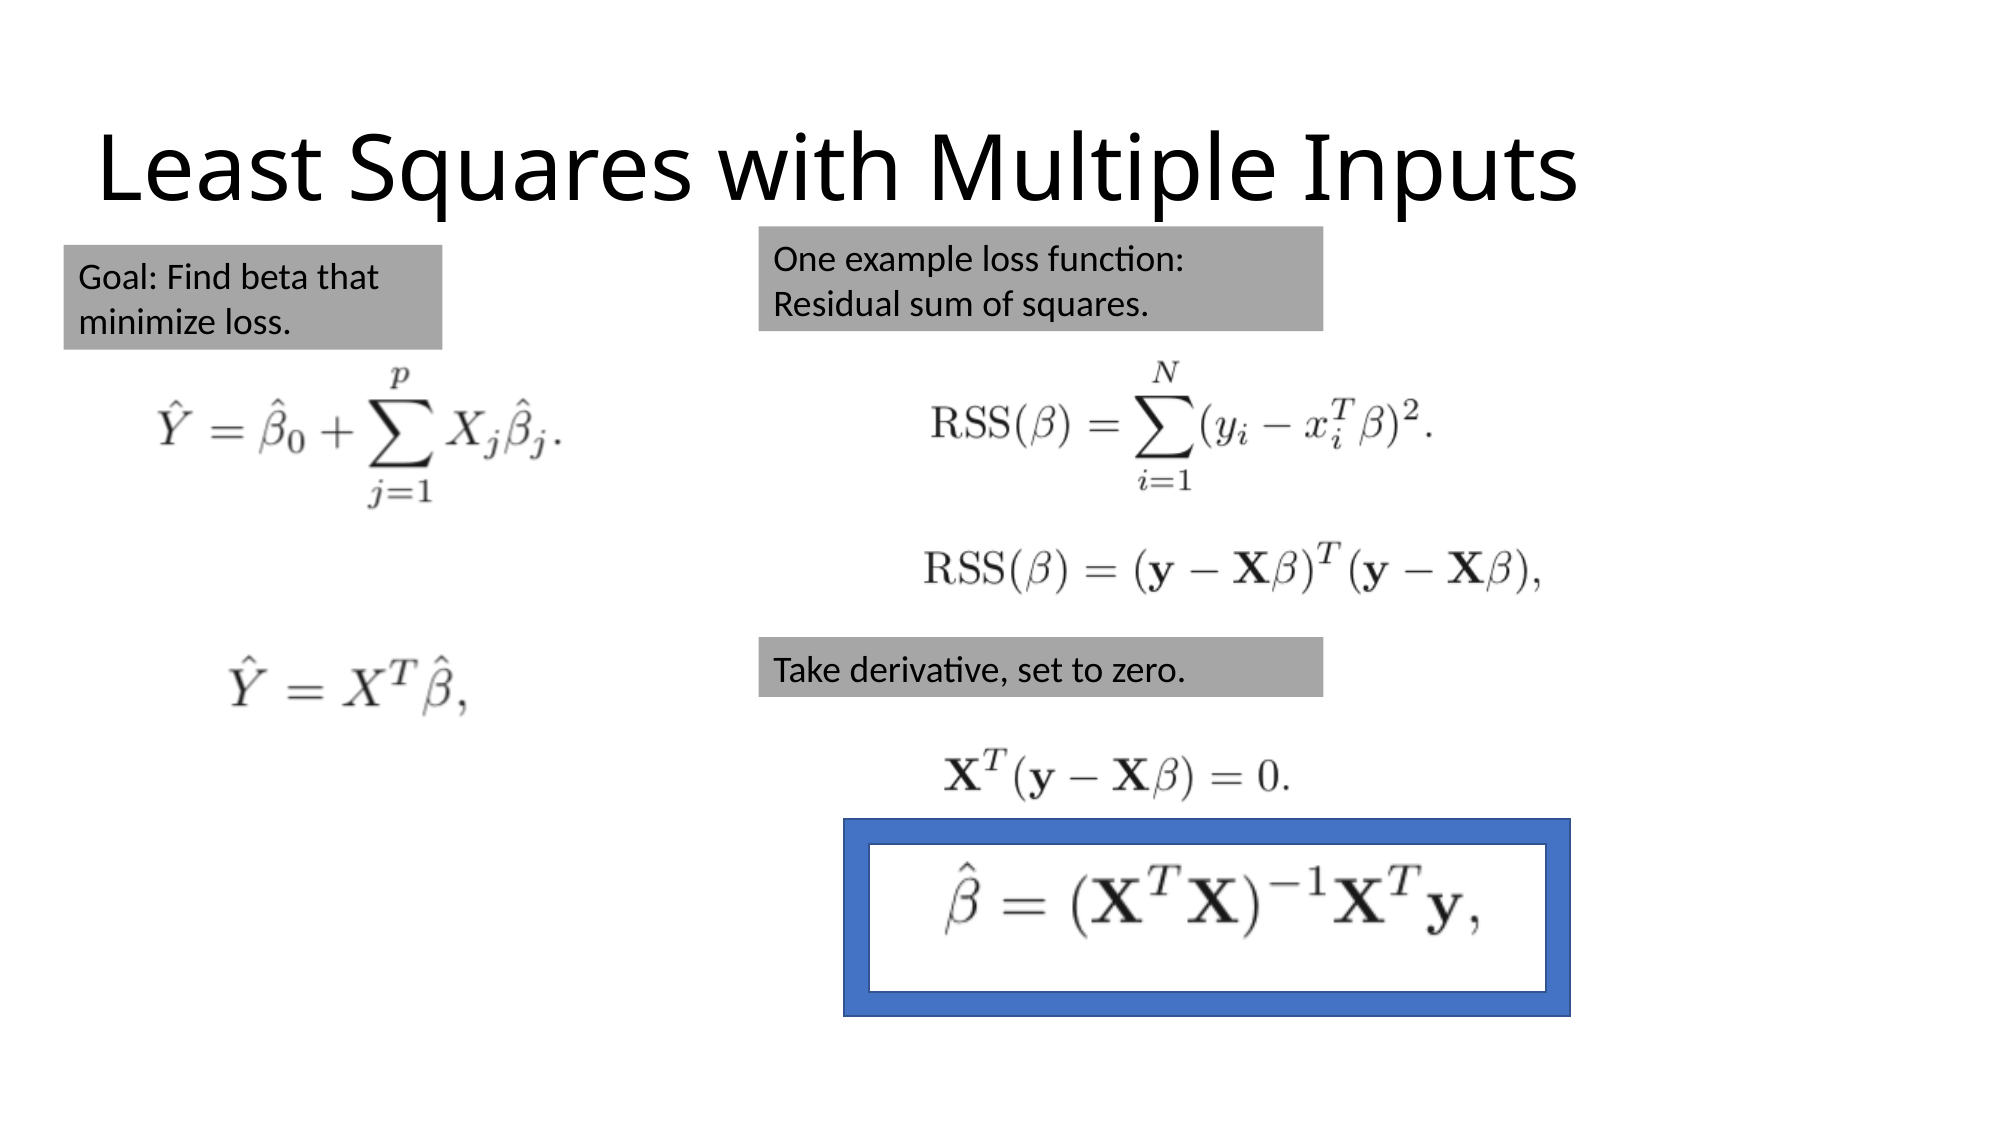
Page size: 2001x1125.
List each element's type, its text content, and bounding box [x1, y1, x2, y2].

picture [904, 839, 1512, 996]
picture [141, 606, 505, 775]
text_box One example loss function: Residual sum of squares. [758, 226, 1324, 332]
text_box Take derivative, set to zero. [758, 637, 1324, 697]
picture [108, 336, 611, 556]
text_box Goal: Find beta that minimize loss. [63, 244, 443, 350]
picture [922, 728, 1301, 820]
picture [860, 343, 1571, 631]
title Least Squares with Multiple Inputs [80, 61, 1806, 280]
text_box [843, 818, 1571, 1017]
